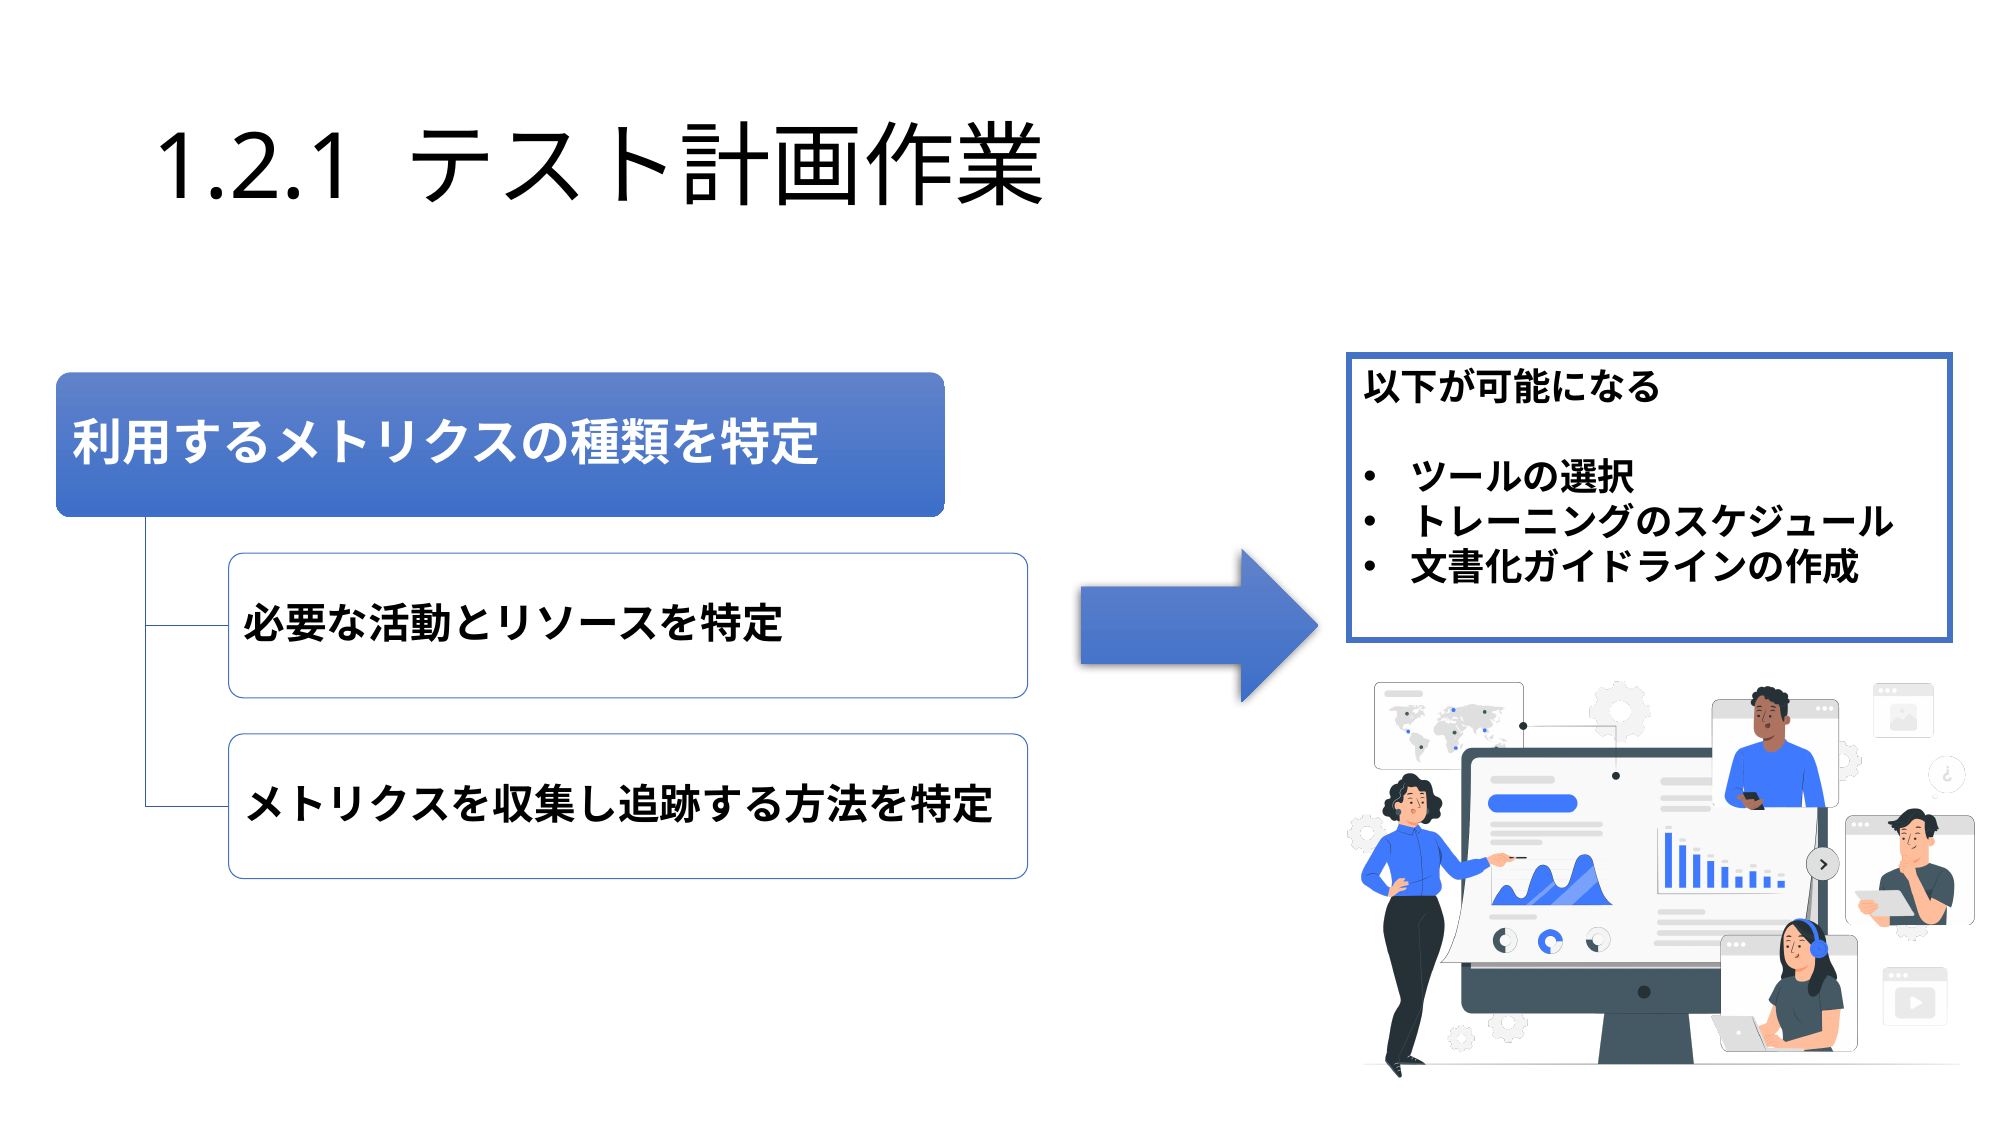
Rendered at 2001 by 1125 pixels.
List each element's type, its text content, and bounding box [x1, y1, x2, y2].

title 1.2.1 テスト計画作業 [137, 59, 1863, 278]
text_box 以下が可能になる ツールの選択 トレーニングのスケジュール 文書化ガイドラインの作成 [1348, 355, 1951, 531]
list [49, 346, 1028, 905]
picture [1323, 531, 2000, 1125]
text_box [1081, 548, 1319, 703]
